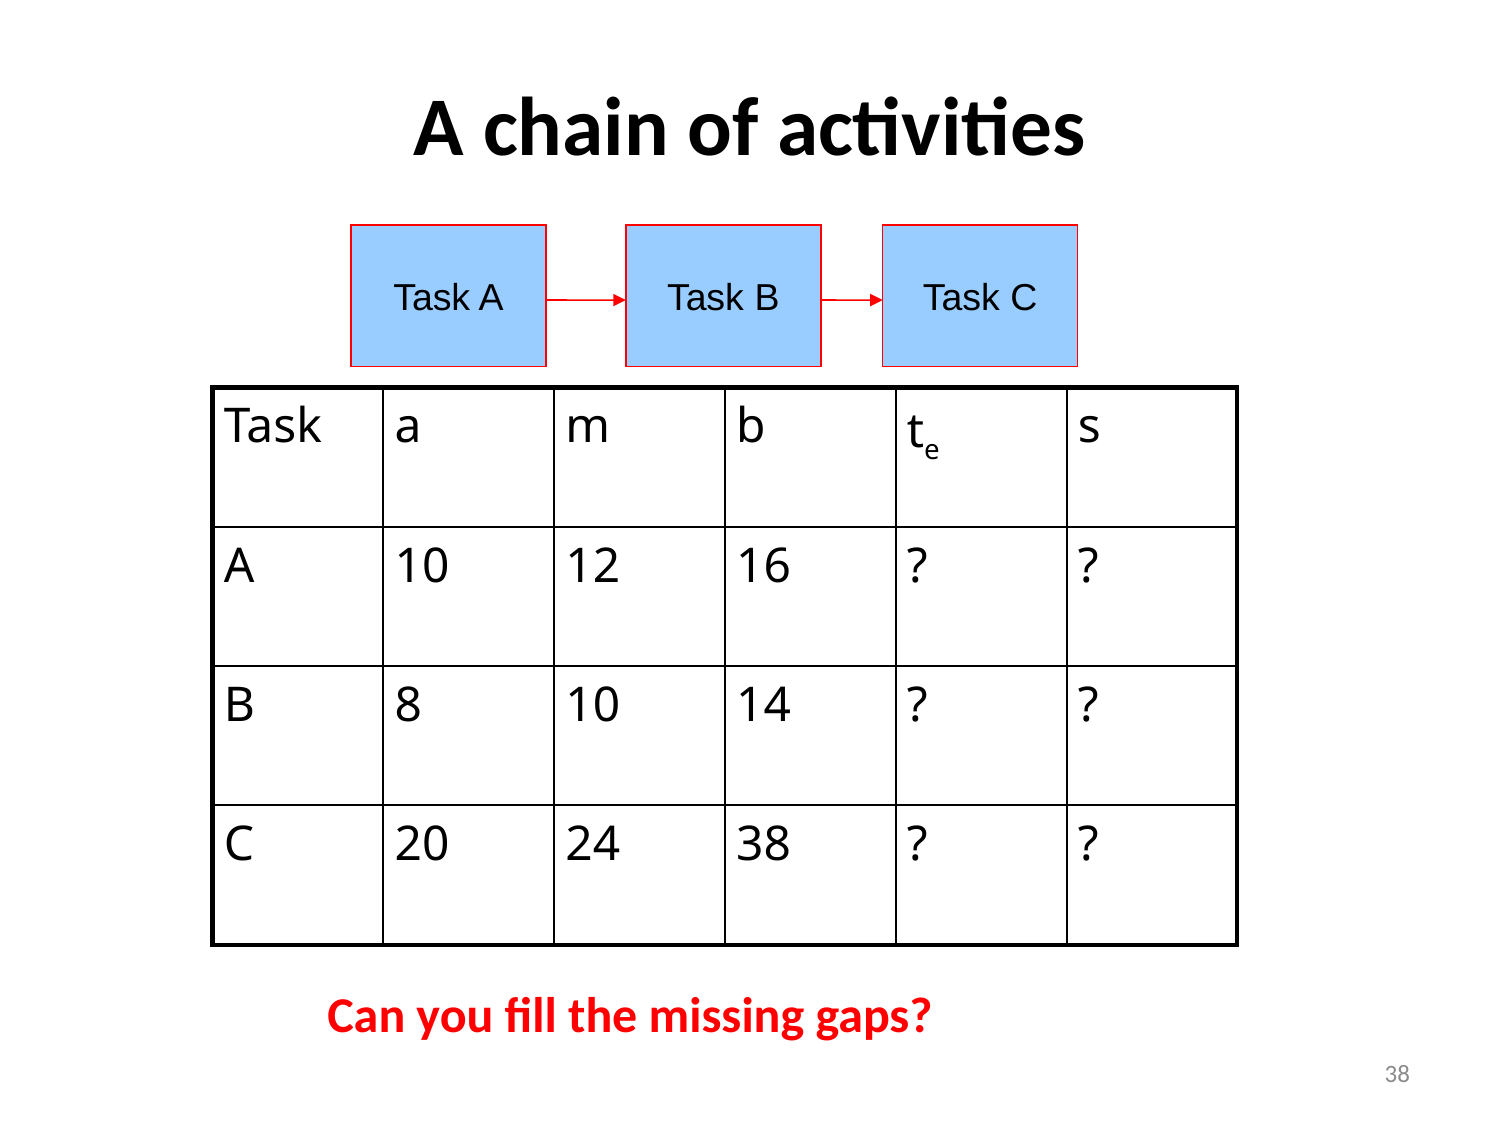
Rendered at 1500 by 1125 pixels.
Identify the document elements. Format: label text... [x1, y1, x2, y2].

table_cell 14 [726, 667, 895, 804]
table_cell 8 [384, 667, 553, 804]
table_cell ? [897, 667, 1066, 804]
table_cell ? [1068, 667, 1235, 804]
title A chain of activities [75, 45, 1425, 200]
table_header b [726, 390, 895, 526]
text_box Task C [882, 224, 1078, 367]
table_cell 20 [384, 806, 553, 943]
table_cell ? [1068, 528, 1235, 665]
table_header s [1068, 390, 1235, 526]
table_header a [384, 390, 553, 526]
table_header te [897, 390, 1066, 526]
text_box Task A [351, 224, 546, 367]
table_header m [555, 390, 724, 526]
table_header Task [215, 390, 382, 526]
table_cell B [215, 667, 382, 804]
text_box Can you fill the missing gaps? [312, 974, 1063, 1050]
table_cell 38 [726, 806, 895, 943]
slide_number 38 [1074, 1042, 1425, 1103]
table_cell 16 [726, 528, 895, 665]
table_cell 10 [384, 528, 553, 665]
table_cell ? [1068, 806, 1235, 943]
table_cell 12 [555, 528, 724, 665]
text_box [545, 293, 626, 307]
table_cell C [215, 806, 382, 943]
table_cell ? [897, 806, 1066, 943]
table_cell 10 [555, 667, 724, 804]
table_cell ? [897, 528, 1066, 665]
text_box [820, 293, 883, 307]
table_cell A [215, 528, 382, 665]
table_cell 24 [555, 806, 724, 943]
text_box Task B [625, 224, 821, 367]
